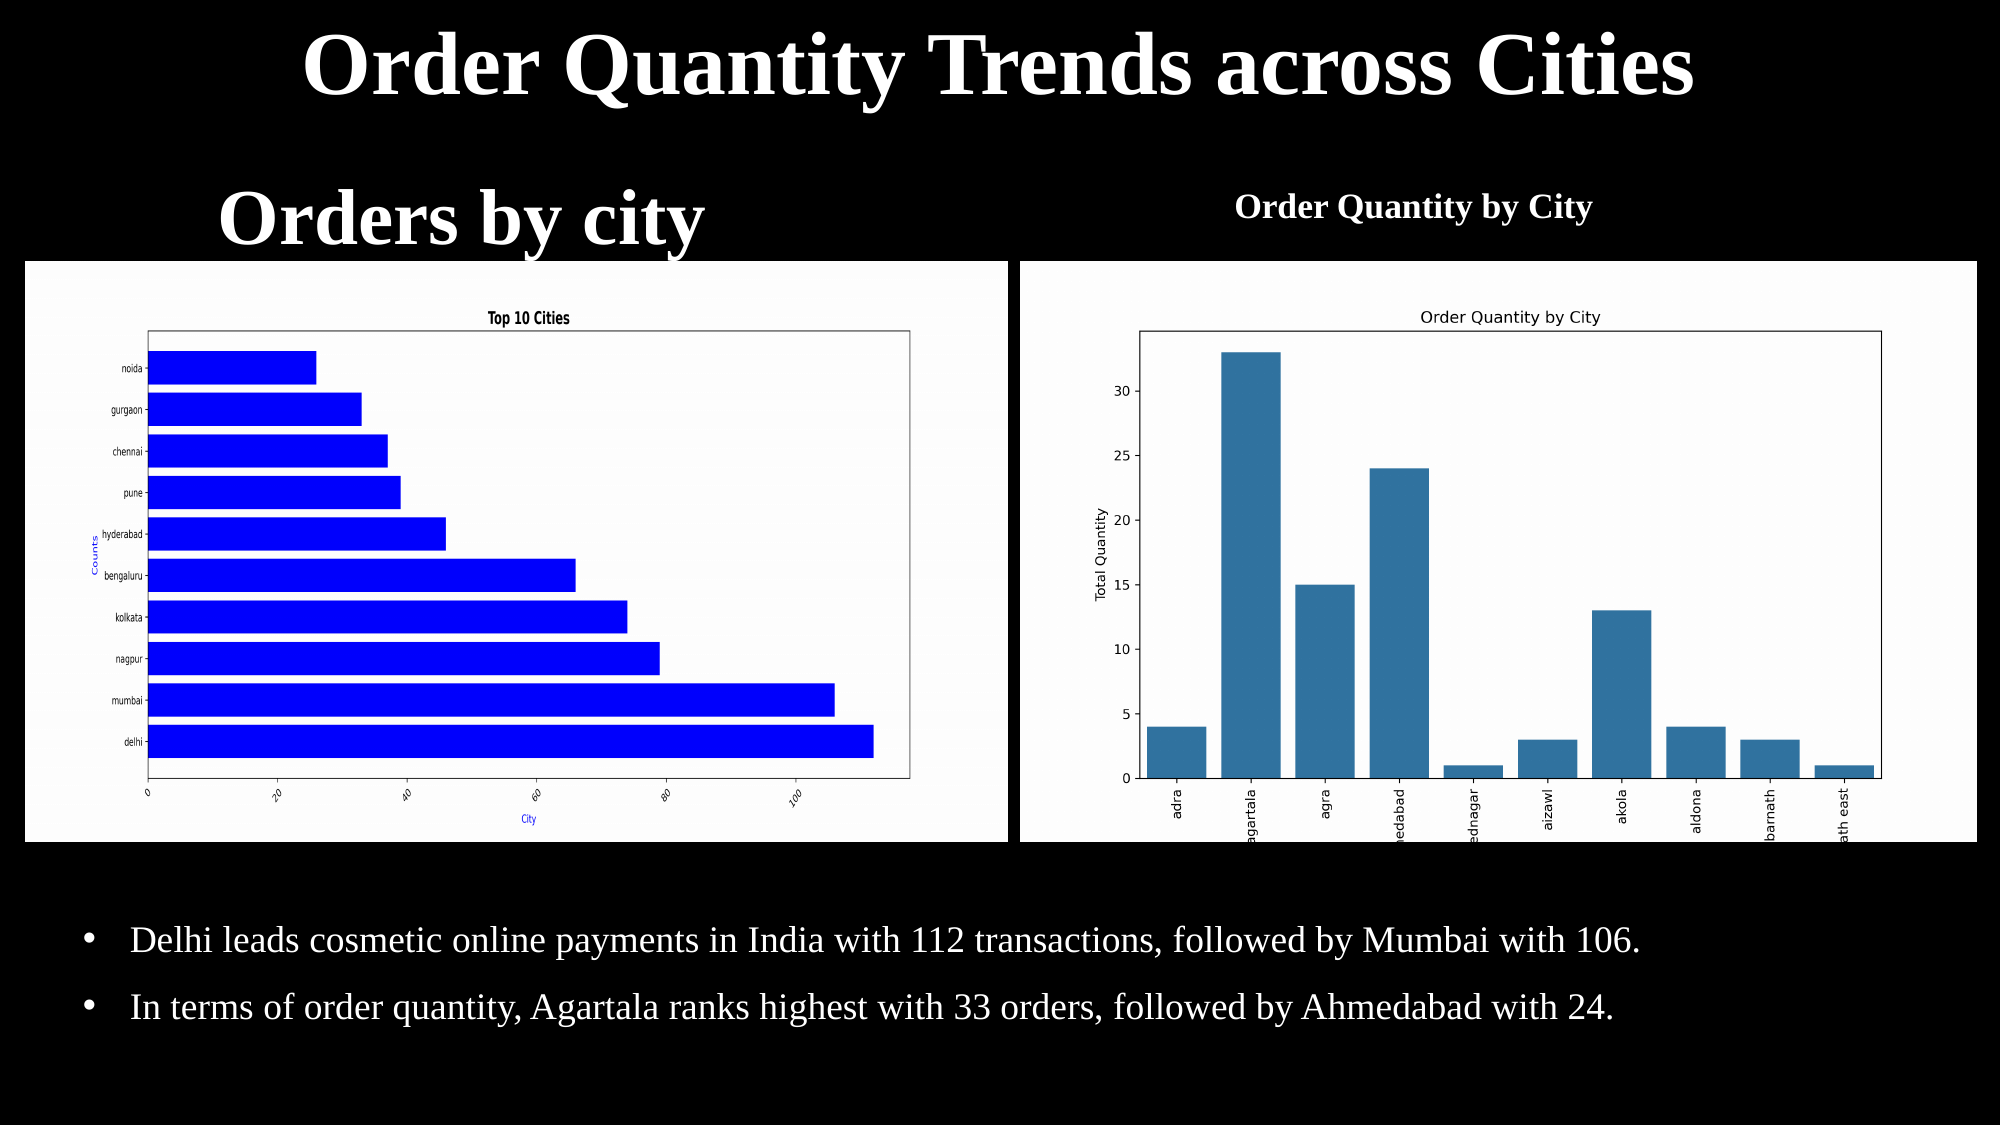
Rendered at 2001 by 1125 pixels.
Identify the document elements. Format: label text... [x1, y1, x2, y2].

title Order Quantity Trends across Cities [152, 9, 1848, 122]
text_box Delhi leads cosmetic online payments in India with 112 transactions, followed by Mumbai with 106. In terms of order quantity, Agartala ranks highest with 33 orders, followed by Ahmedabad with 24. [68, 884, 2000, 1035]
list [1020, 261, 1977, 842]
list Order Quantity by City [1012, 179, 1816, 293]
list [25, 261, 1008, 842]
list Orders by city [39, 168, 886, 261]
